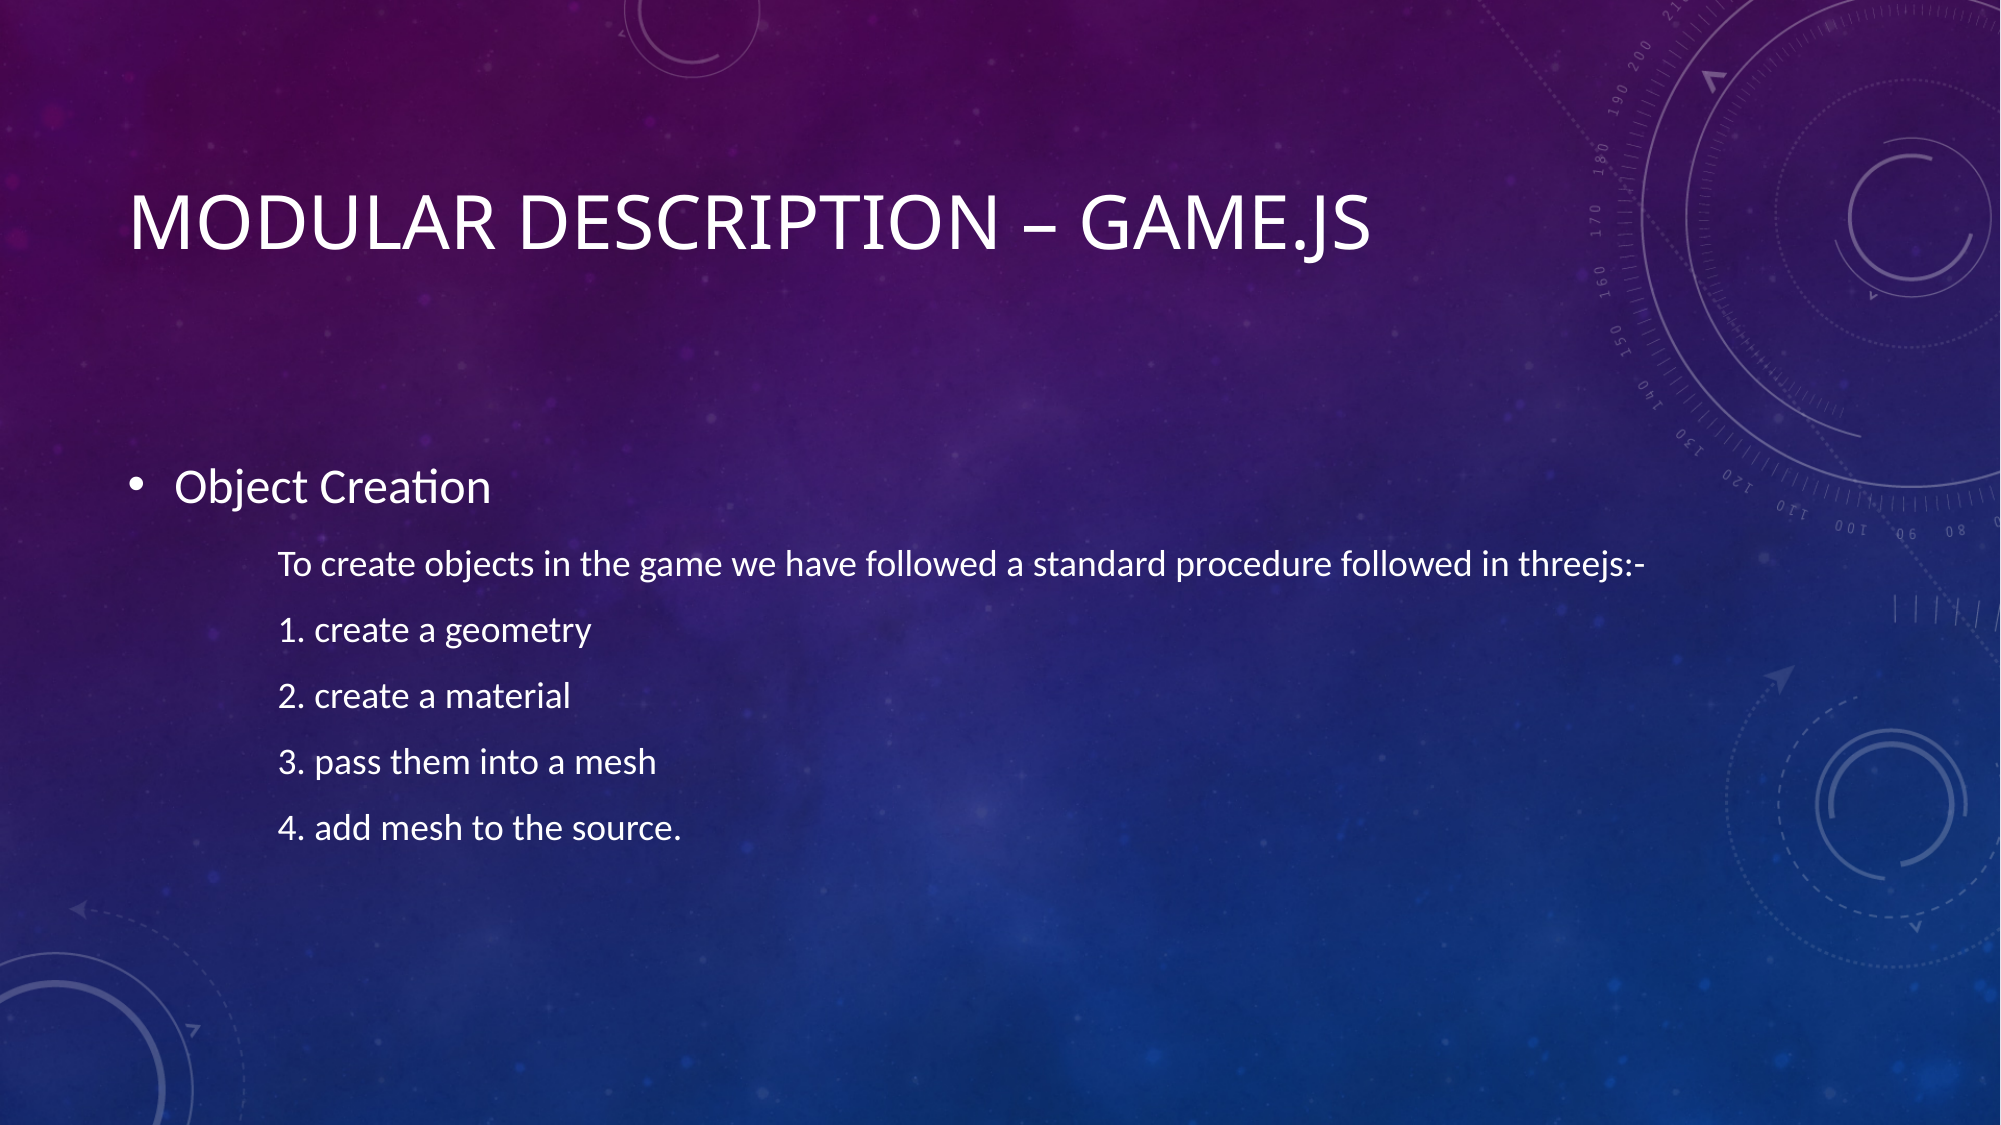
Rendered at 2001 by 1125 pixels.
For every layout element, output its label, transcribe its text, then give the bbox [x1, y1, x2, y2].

list Object Creation To create objects in the game we have followed a standard procedure followed in threejs:- 1. create a geometry 2. create a material 3. pass them into a mesh 4. add mesh to the source. [112, 351, 1775, 950]
picture [0, 0, 2001, 1125]
title MODULAR DESCRIPTION – GAME.JS [112, 99, 1775, 339]
